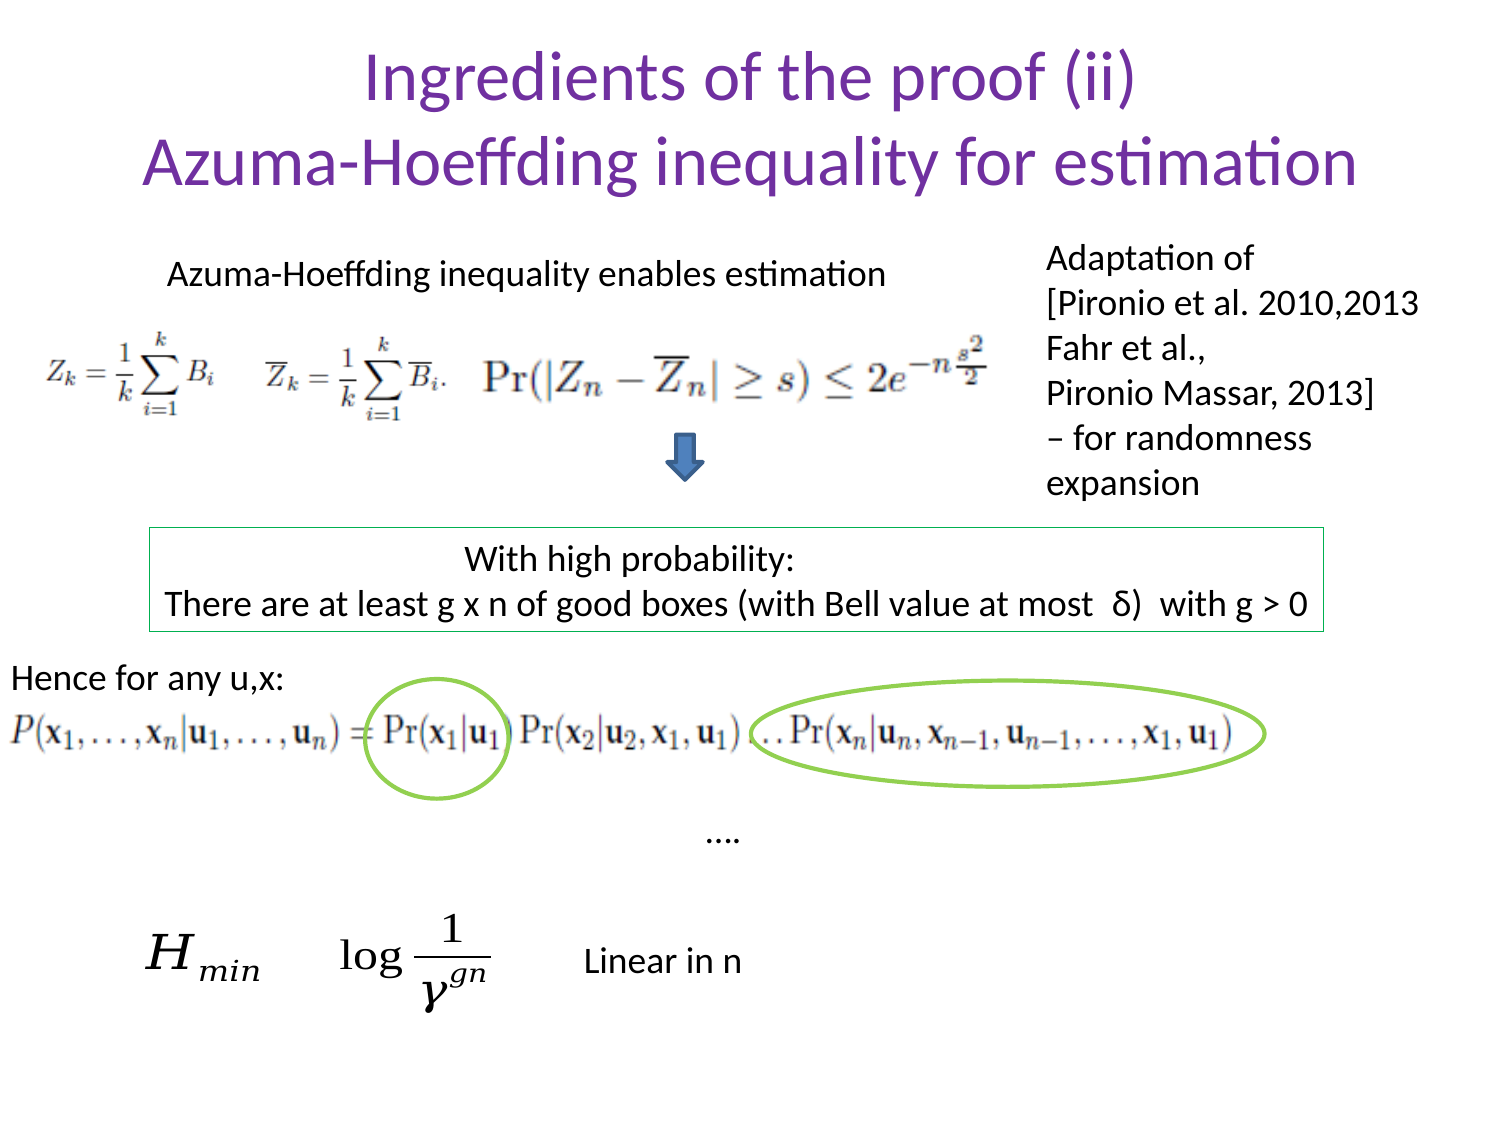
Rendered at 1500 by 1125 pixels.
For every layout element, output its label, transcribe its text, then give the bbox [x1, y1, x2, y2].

text_box [1252, 714, 1267, 753]
picture [471, 331, 999, 412]
text_box Hence for any u,x: [0, 645, 301, 694]
text_box Linear in n [568, 928, 758, 989]
picture [261, 334, 451, 435]
picture [33, 324, 234, 436]
text_box [826, 678, 1190, 694]
picture [0, 696, 1247, 774]
text_box Adaptation of [Pironio et al. 2010,2013 Fahr et al., Pironio Massar, 2013] – for randomness expansion [1031, 225, 1435, 511]
text_box Azuma-Hoeffding inequality enables estimation [152, 242, 903, 302]
text_box Ingredients of the proof (ii) Azuma-Hoeffding inequality for estimation [76, 20, 1427, 209]
text_box [385, 676, 488, 694]
text_box [880, 782, 1135, 789]
text_box [383, 782, 490, 801]
text_box …. [691, 798, 757, 859]
text_box [665, 432, 705, 482]
text_box With high probability: There are at least g x n of good boxes (with Bell value at most δ) with g > 0 [149, 527, 1324, 632]
